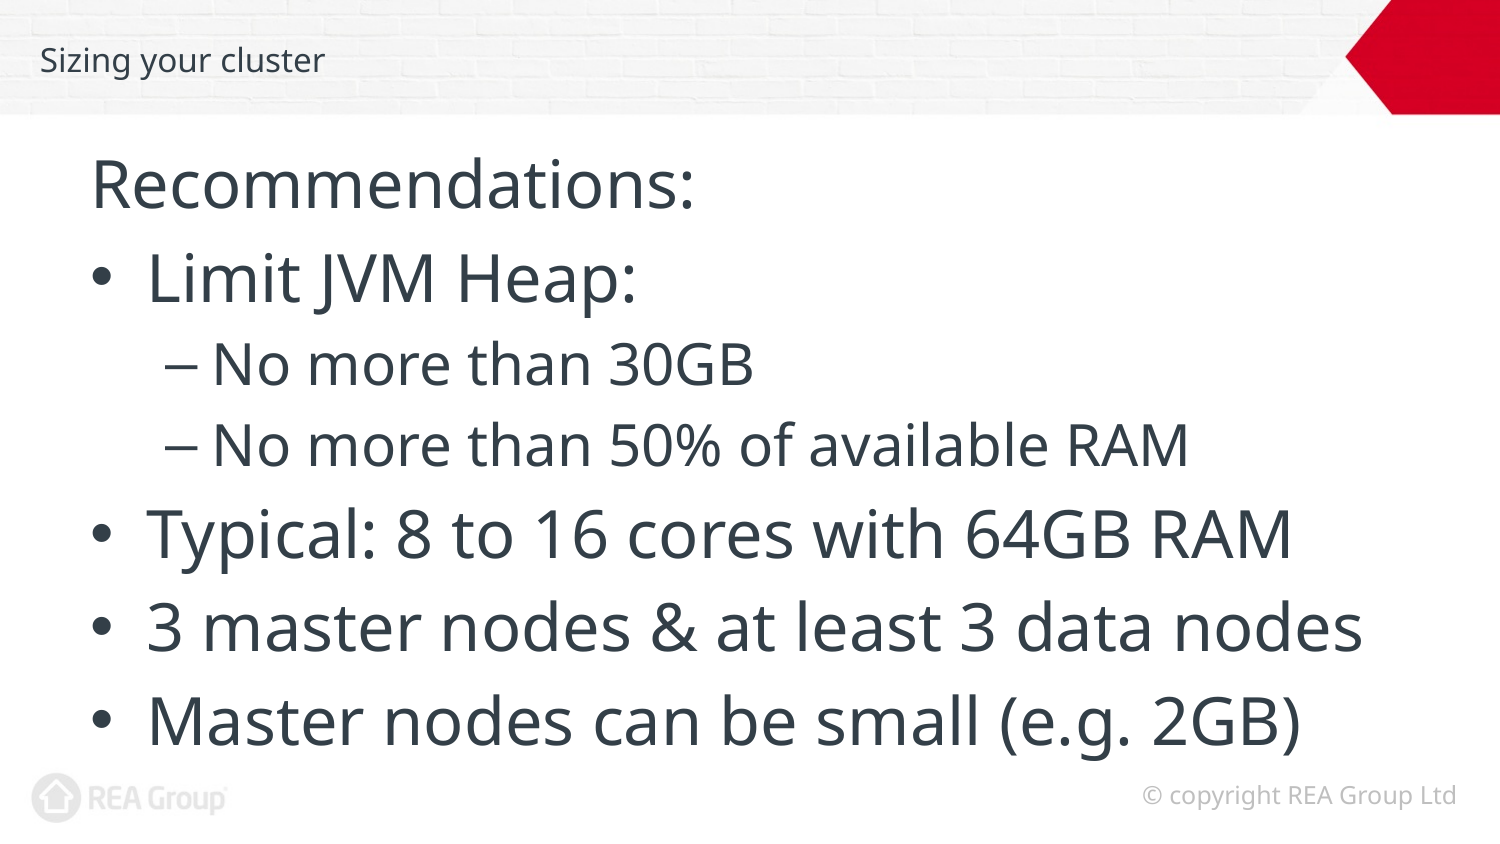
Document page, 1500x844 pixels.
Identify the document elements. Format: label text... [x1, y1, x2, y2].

list Recommendations: Limit JVM Heap: No more than 30GB No more than 50% of available RAM Typical: 8 to 16 cores with 64GB RAM 3 master nodes & at least 3 data nodes Master nodes can be small (e.g. 2GB) [75, 134, 1425, 797]
picture [0, 0, 1500, 844]
title Sizing your cluster [24, 8, 1300, 110]
text_box © copyright REA Group Ltd [1127, 771, 1473, 817]
